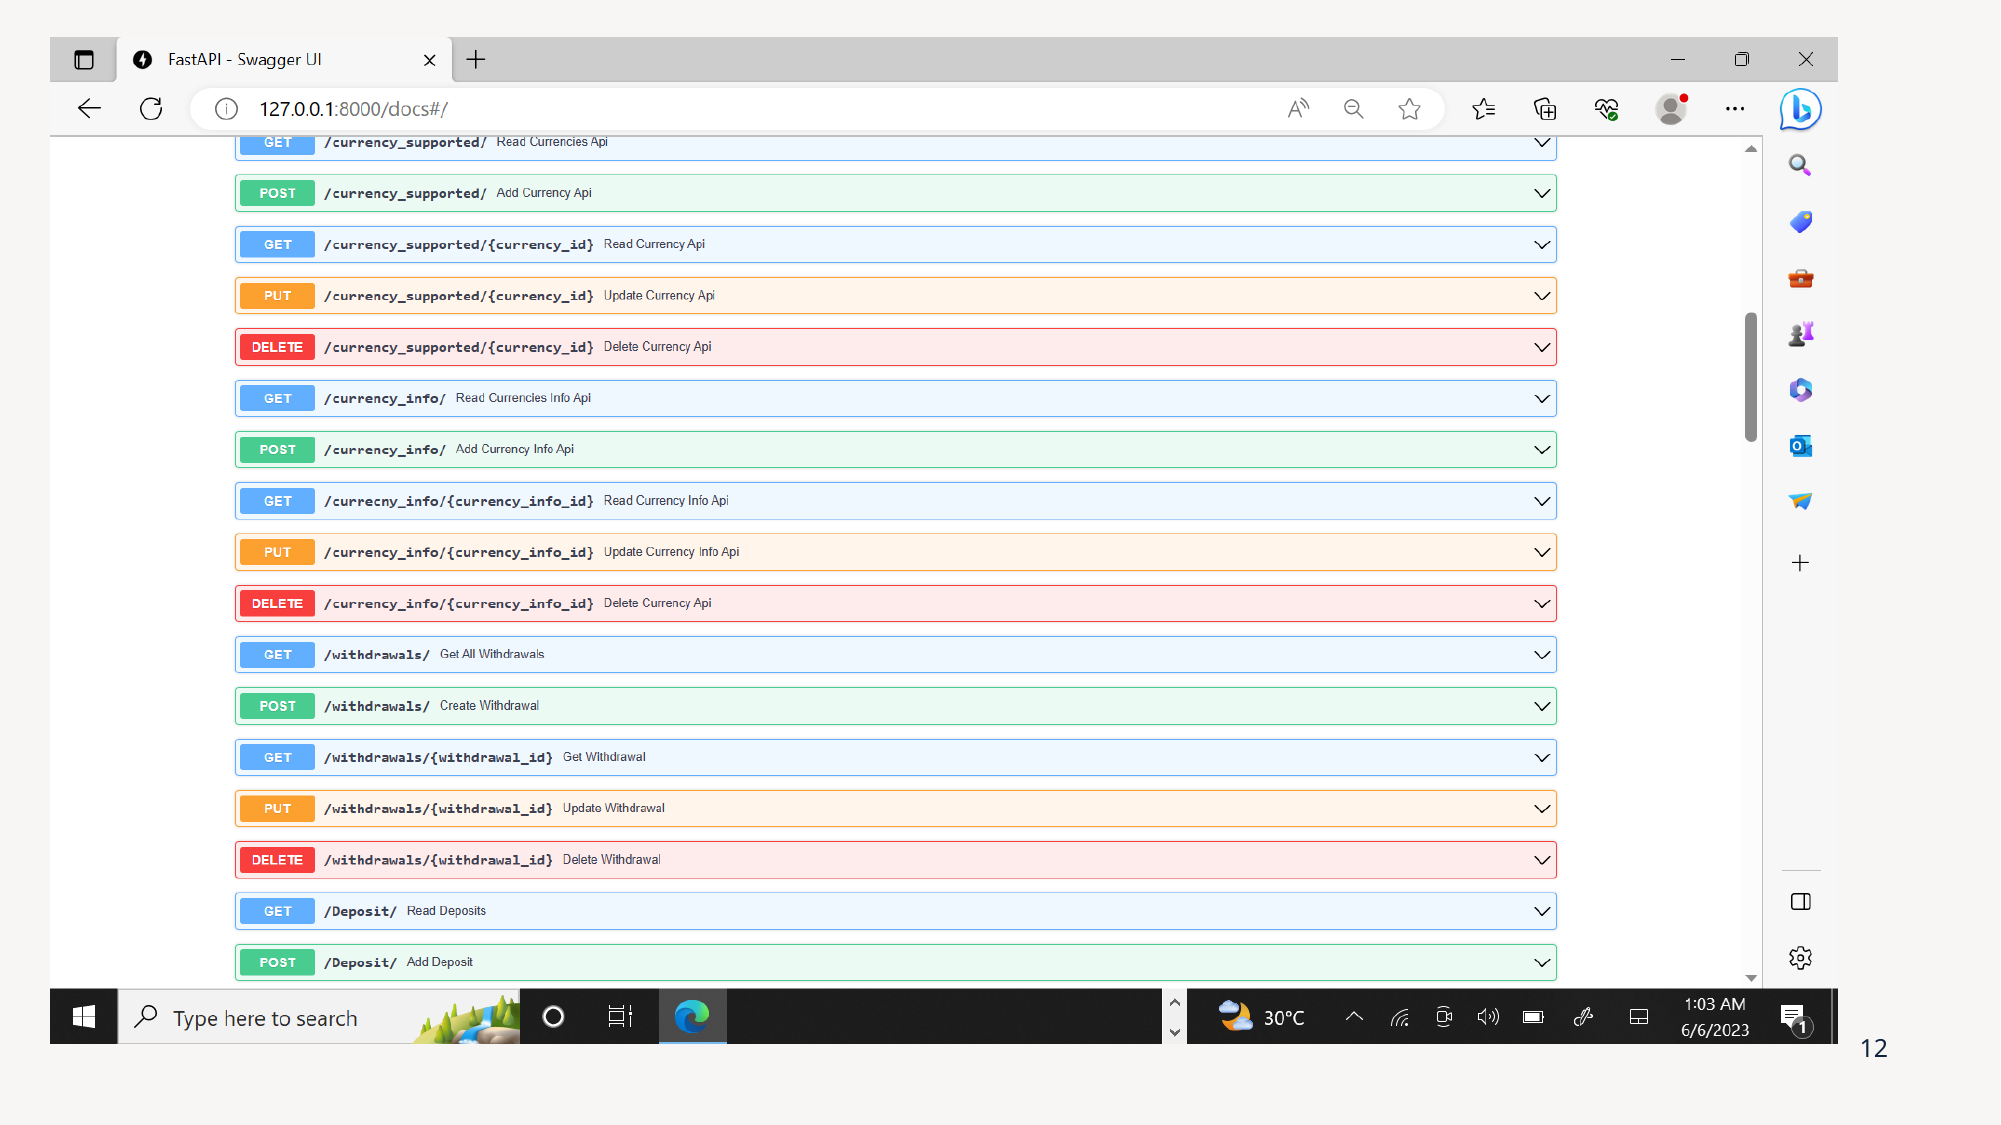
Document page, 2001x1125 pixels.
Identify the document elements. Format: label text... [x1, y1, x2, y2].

slide_number 12 [1836, 1020, 1912, 1080]
picture [49, 37, 1838, 1044]
